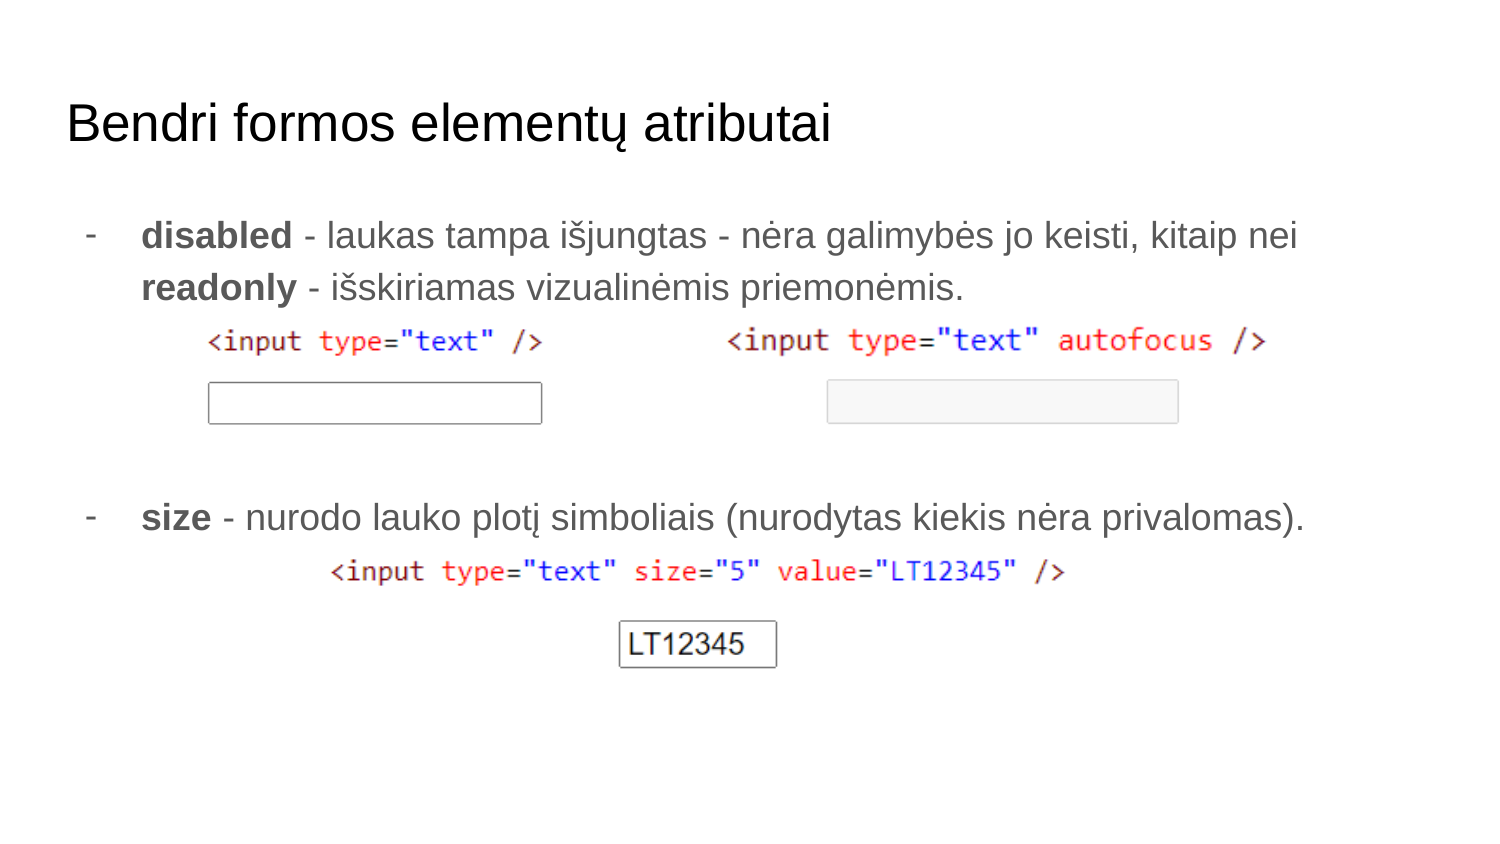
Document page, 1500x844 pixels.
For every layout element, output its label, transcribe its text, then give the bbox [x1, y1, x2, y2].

picture [327, 551, 1068, 594]
picture [610, 609, 785, 680]
picture [199, 374, 549, 431]
list disabled - laukas tampa išjungtas - nėra galimybės jo keisti, kitaip nei readonly - išskiriamas vizualinėmis priemonėmis. size - nurodo lauko plotį simboliais (nurodytas kiekis nėra privalomas). [51, 189, 1449, 750]
picture [724, 320, 1282, 365]
picture [199, 321, 549, 364]
title Bendri formos elementų atributai [51, 72, 1449, 167]
picture [820, 371, 1186, 434]
